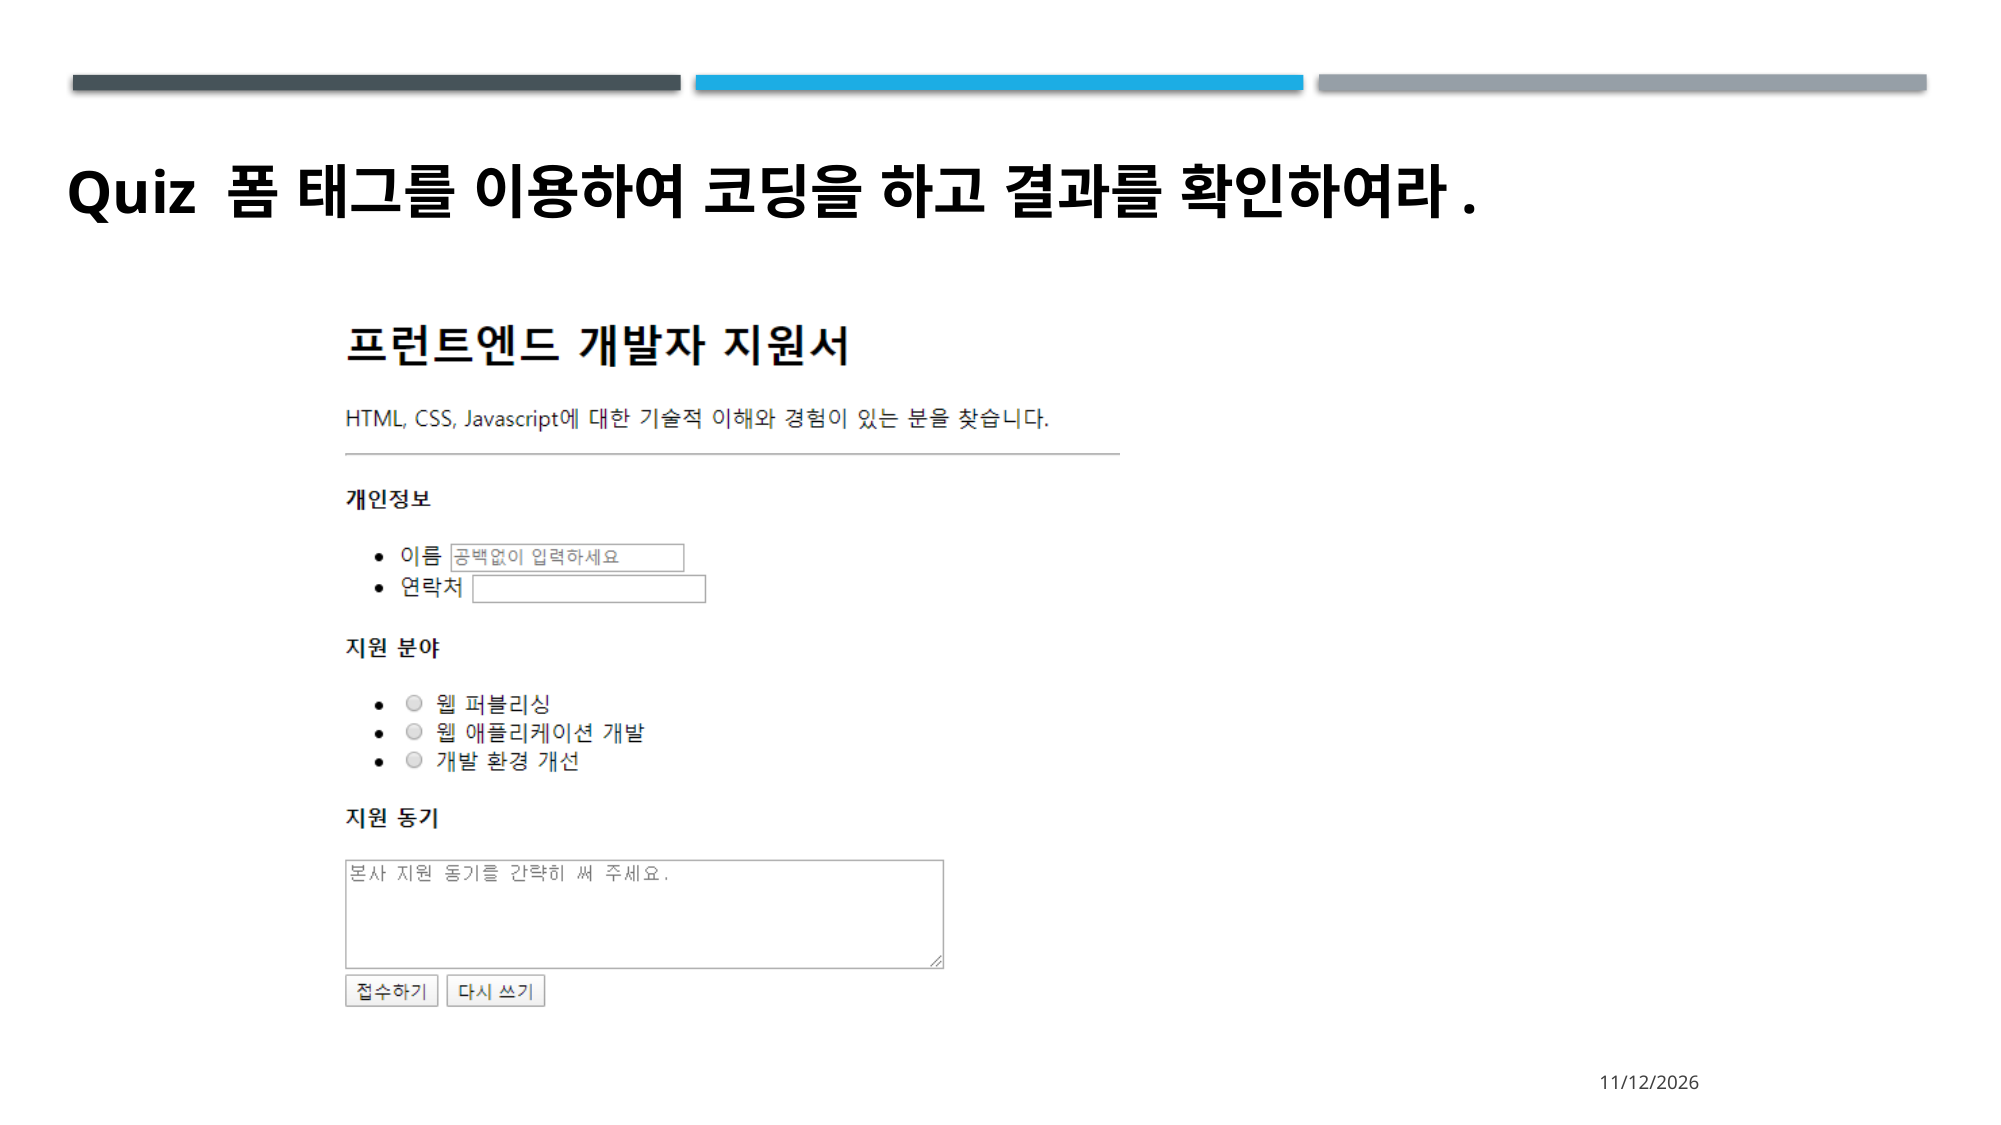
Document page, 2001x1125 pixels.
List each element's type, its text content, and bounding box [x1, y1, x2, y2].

picture [344, 289, 1120, 1085]
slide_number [1247, 1053, 1715, 1114]
text_box Quiz 폼 태그를 이용하여 코딩을 하고 결과를 확인하여라. [51, 148, 1493, 233]
